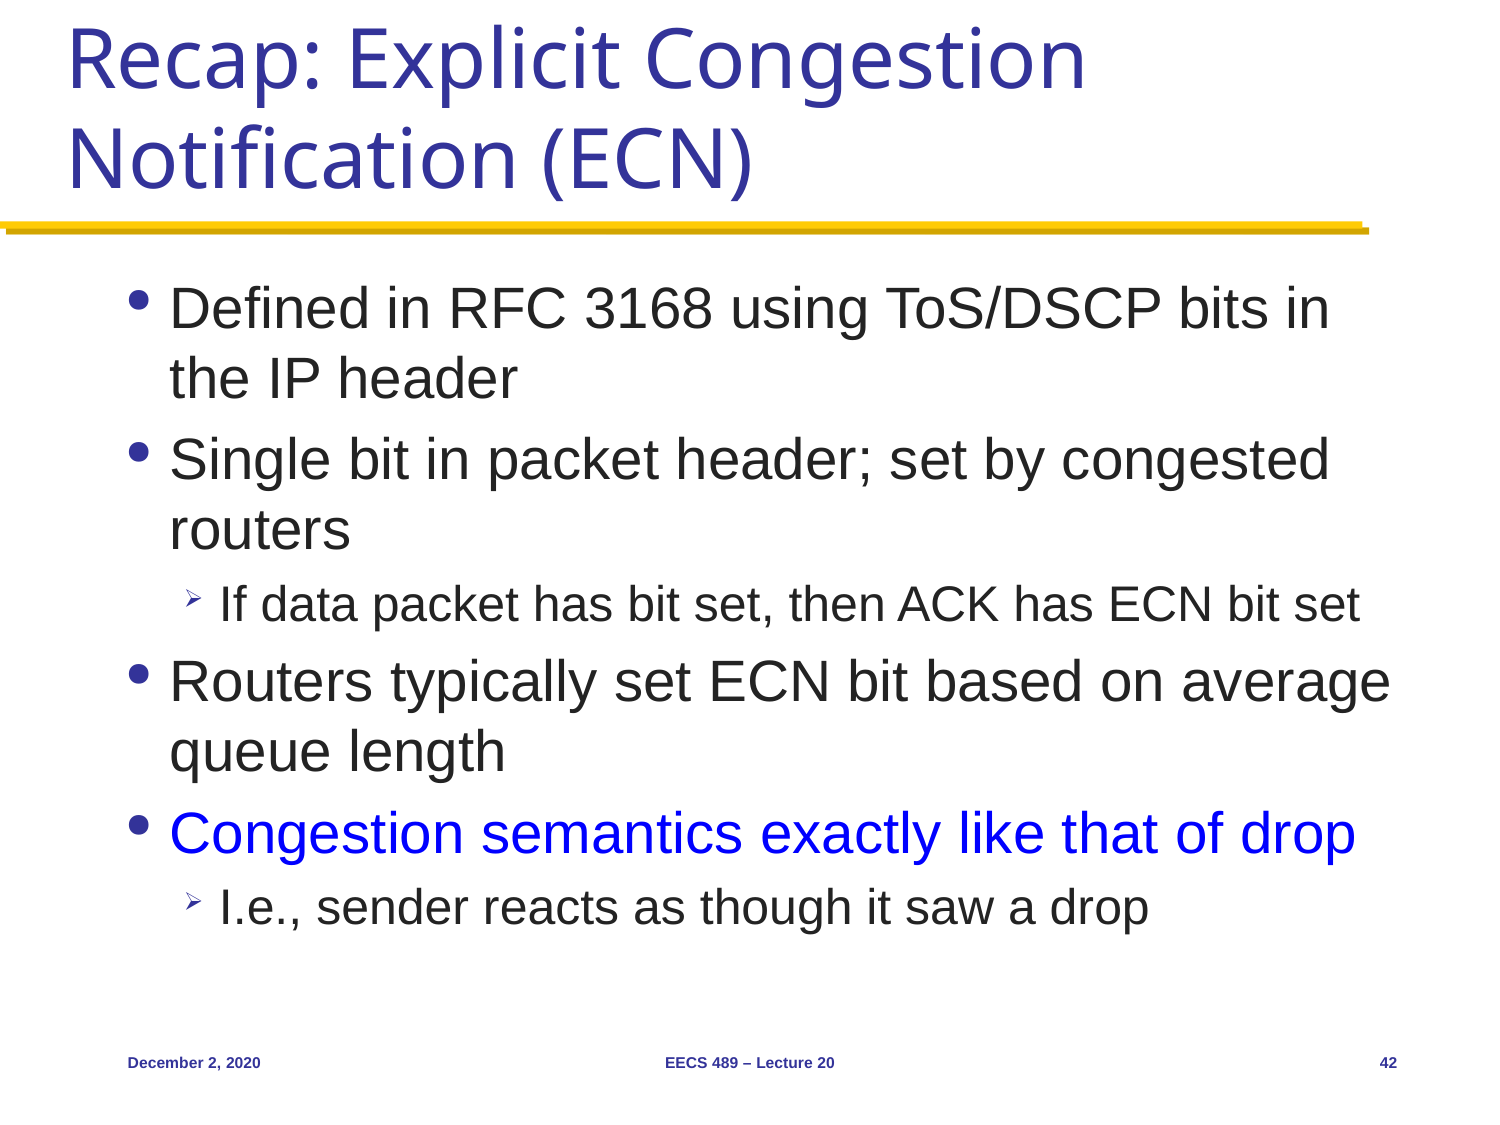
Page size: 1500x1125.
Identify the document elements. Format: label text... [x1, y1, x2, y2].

slide_number 42 [1312, 1024, 1413, 1101]
list Defined in RFC 3168 using ToS/DSCP bits in the IP header Single bit in packet header; set by congested routers If data packet has bit set, then ACK has ECN bit set Routers typically set ECN bit based on average queue length Congestion semantics exactly like that of drop I.e., sender reacts as though it saw a drop [112, 262, 1413, 988]
footer EECS 489 – Lecture 20 [512, 1024, 988, 1101]
title Recap: Explicit Congestion Notification (ECN) [49, 24, 1451, 213]
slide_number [112, 1024, 426, 1101]
